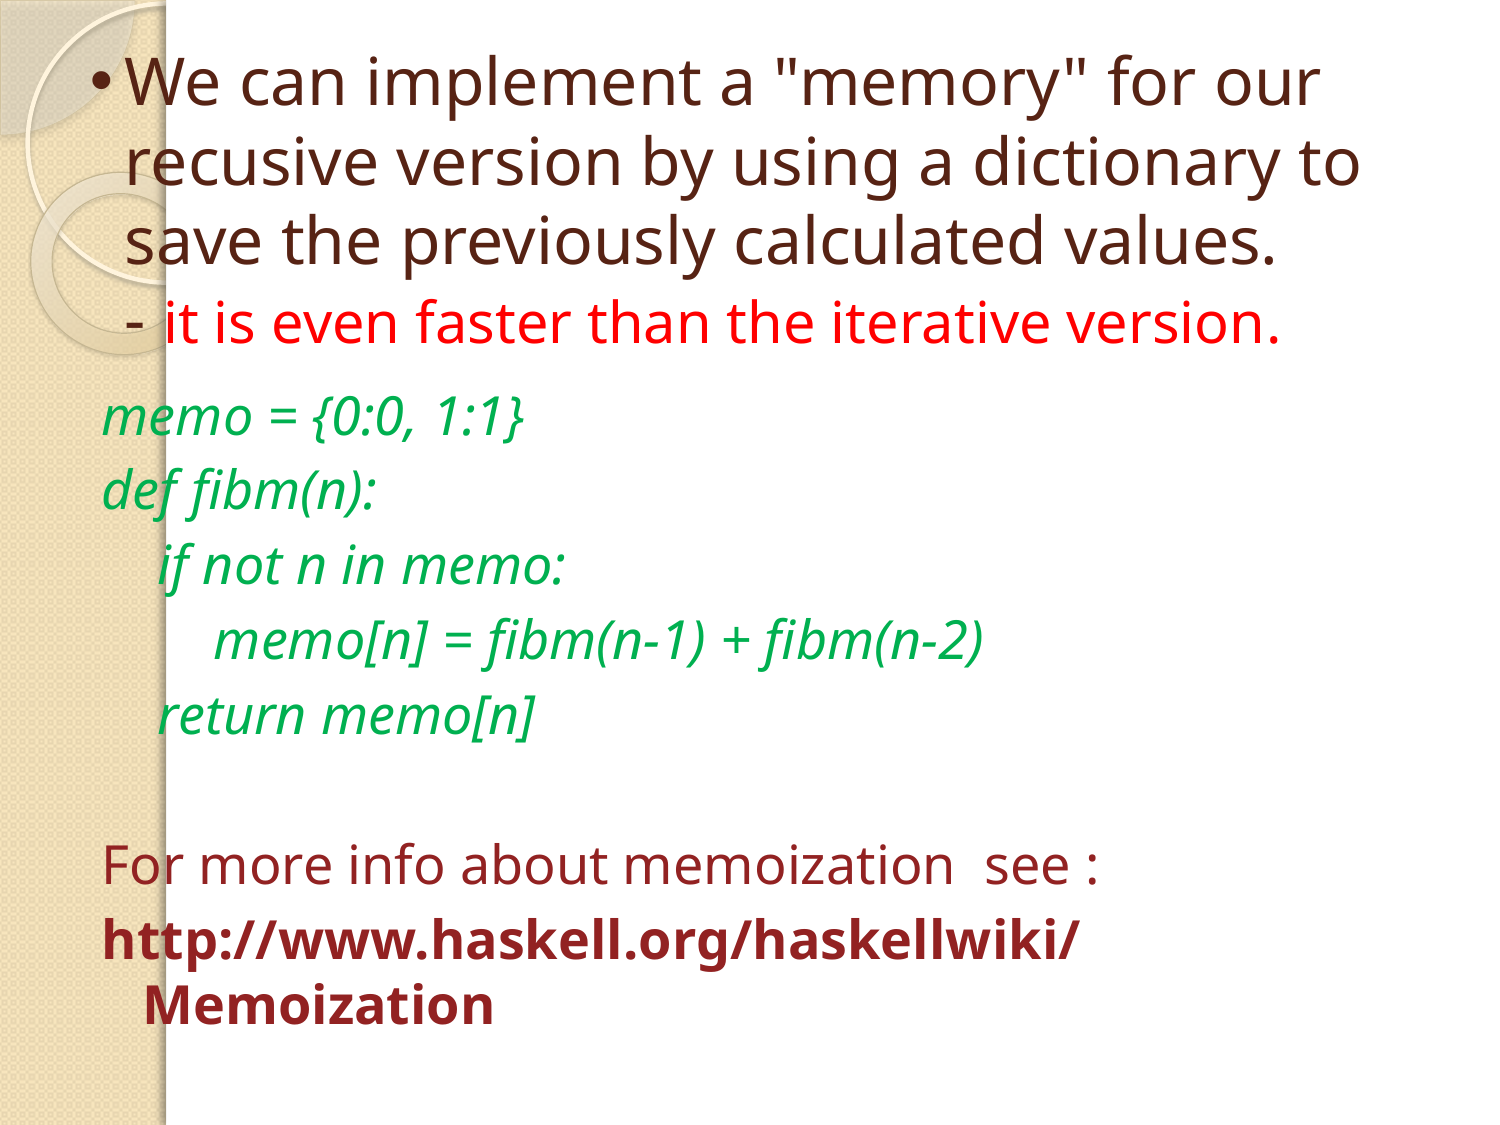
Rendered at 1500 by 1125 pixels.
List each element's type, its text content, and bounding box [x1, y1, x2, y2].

title We can implement a "memory" for our recusive version by using a dictionary to save the previously calculated values. - it is even faster than the iterative version. [75, 30, 1425, 373]
list memo = {0:0, 1:1} def fibm(n): if not n in memo: memo[n] = fibm(n-1) + fibm(n-2) return memo[n] For more info about memoization see : http://www.haskell.org/haskellwiki/Memoization [75, 373, 1425, 1047]
